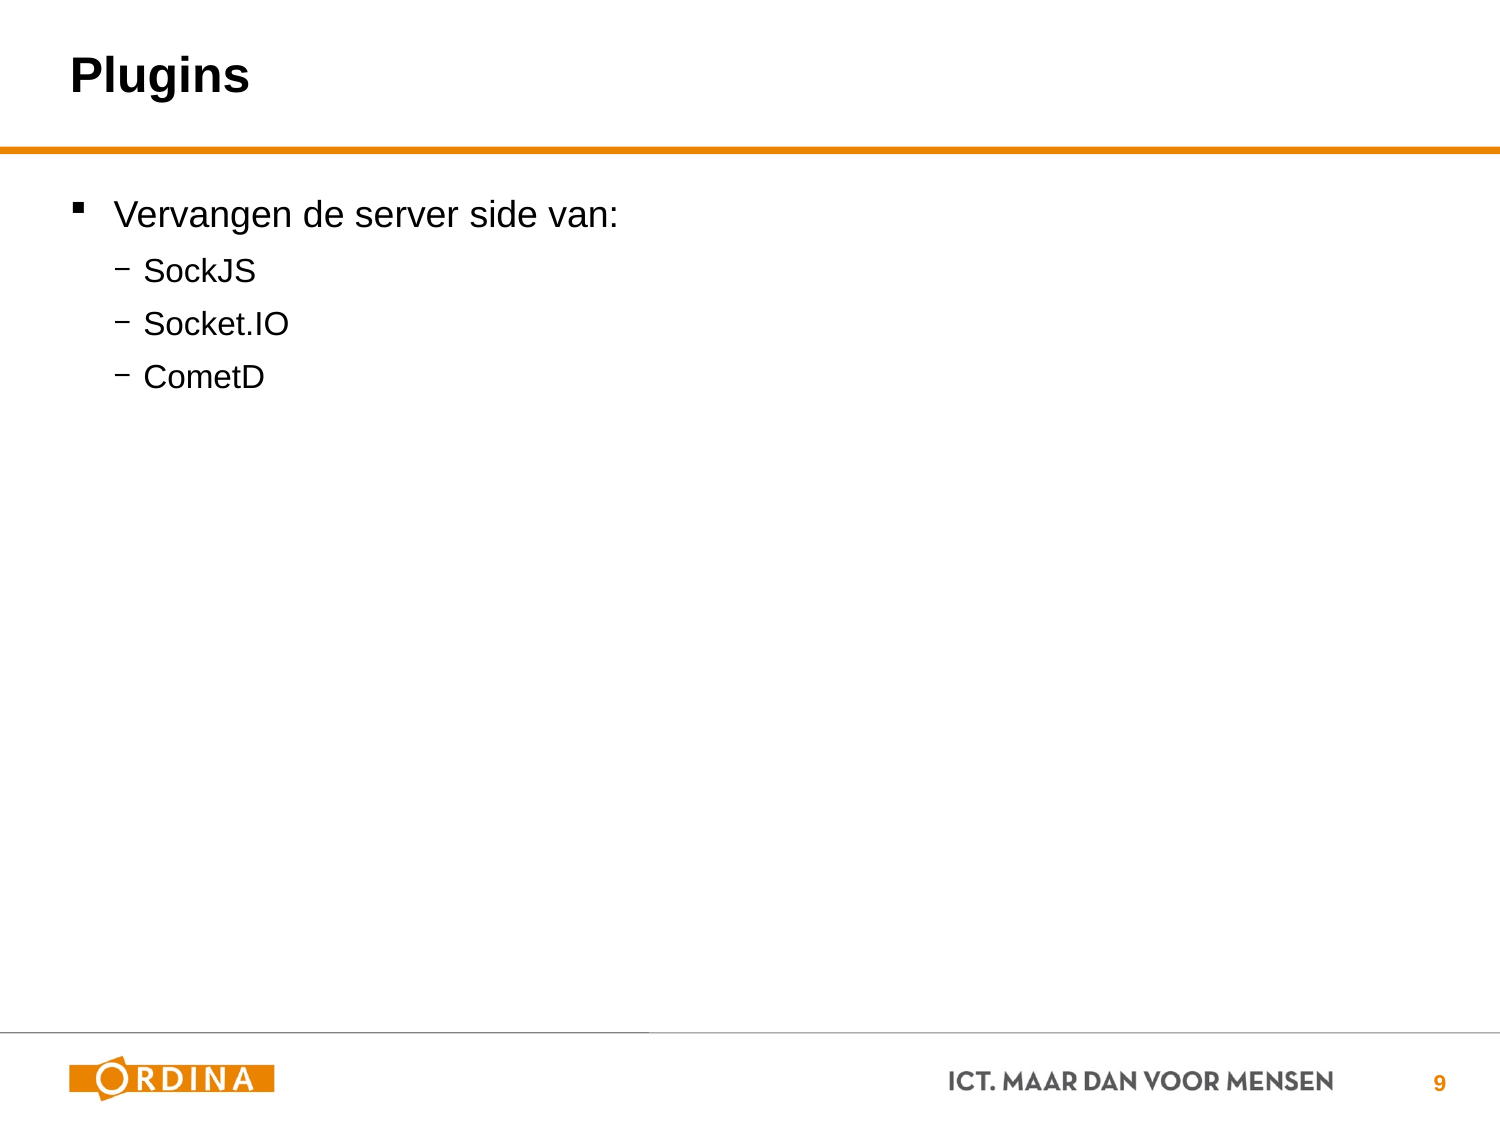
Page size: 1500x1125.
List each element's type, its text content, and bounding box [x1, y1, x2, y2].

picture [941, 1061, 1340, 1100]
picture [64, 1051, 279, 1105]
title Plugins [54, 0, 1397, 147]
list Vervangen de server side van: SockJS Socket.IO CometD [54, 182, 1462, 1003]
slide_number 9 [1354, 1060, 1462, 1112]
